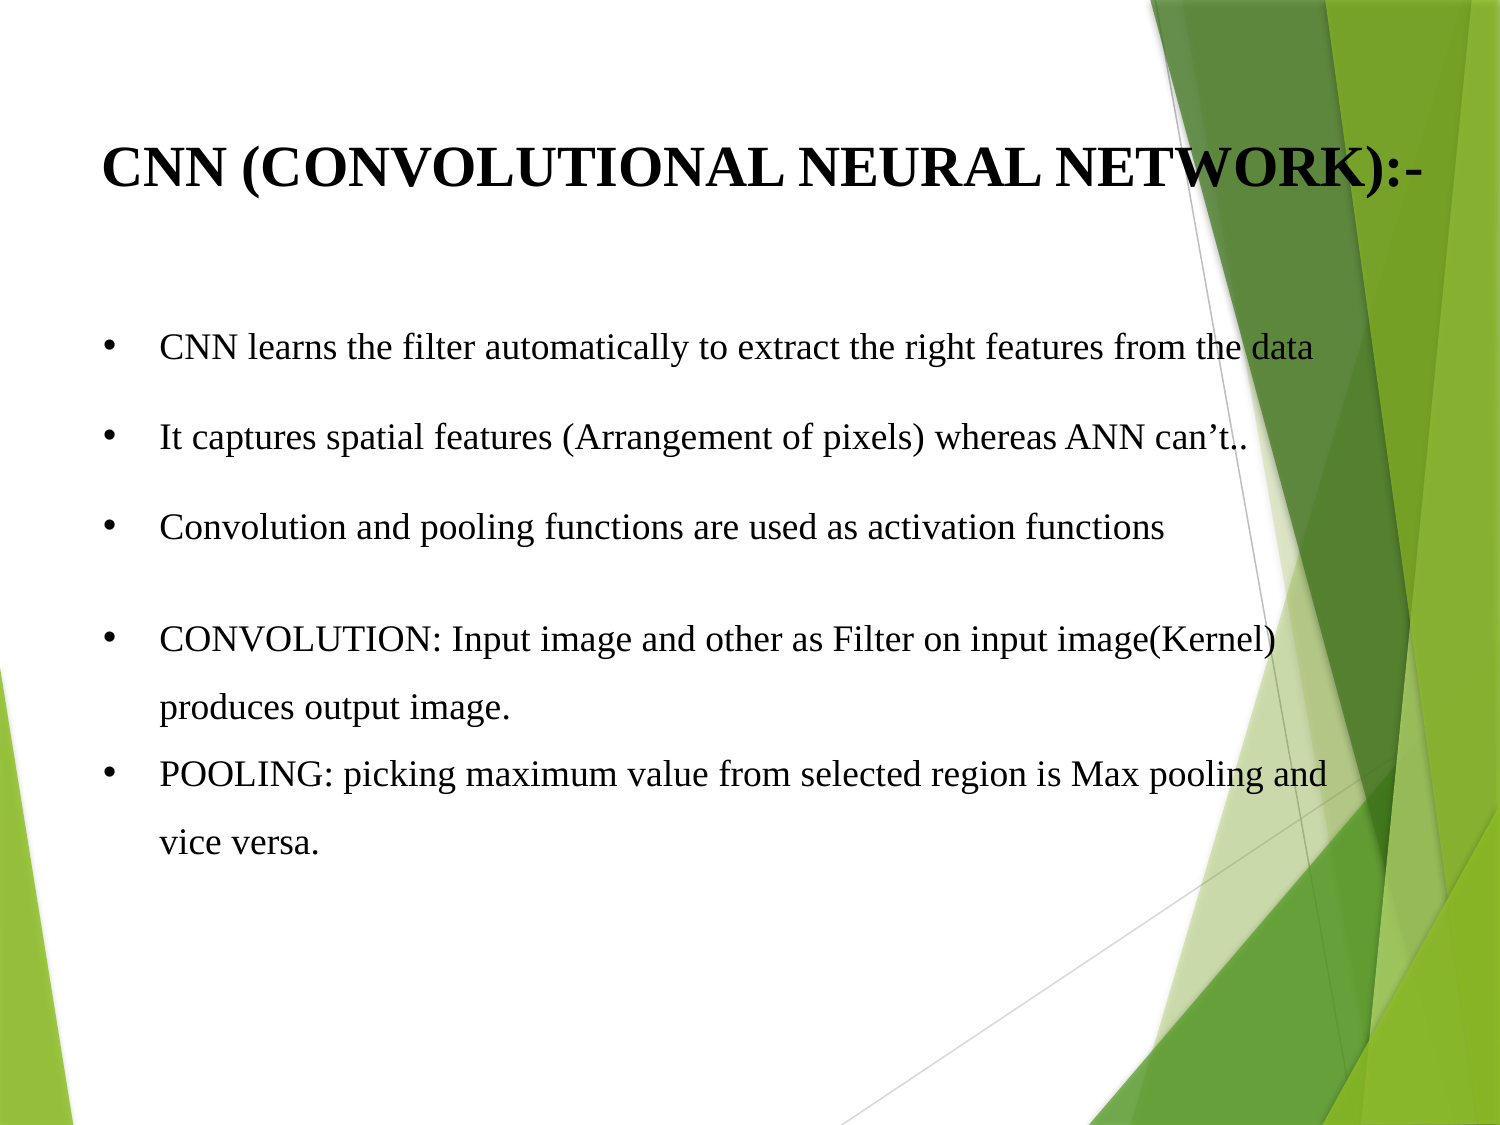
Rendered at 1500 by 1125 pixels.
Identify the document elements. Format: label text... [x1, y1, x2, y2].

text_box CNN (CONVOLUTIONAL NEURAL NETWORK):- [86, 113, 1500, 220]
text_box CNN learns the filter automatically to extract the right features from the data It captures spatial features (Arrangement of pixels) whereas ANN can’t.. Convolution and pooling functions are used as activation functions CONVOLUTION: Input image and other as Filter on input image(Kernel) produces output image. POOLING: picking maximum value from selected region is Max pooling and vice versa. [88, 314, 1413, 870]
